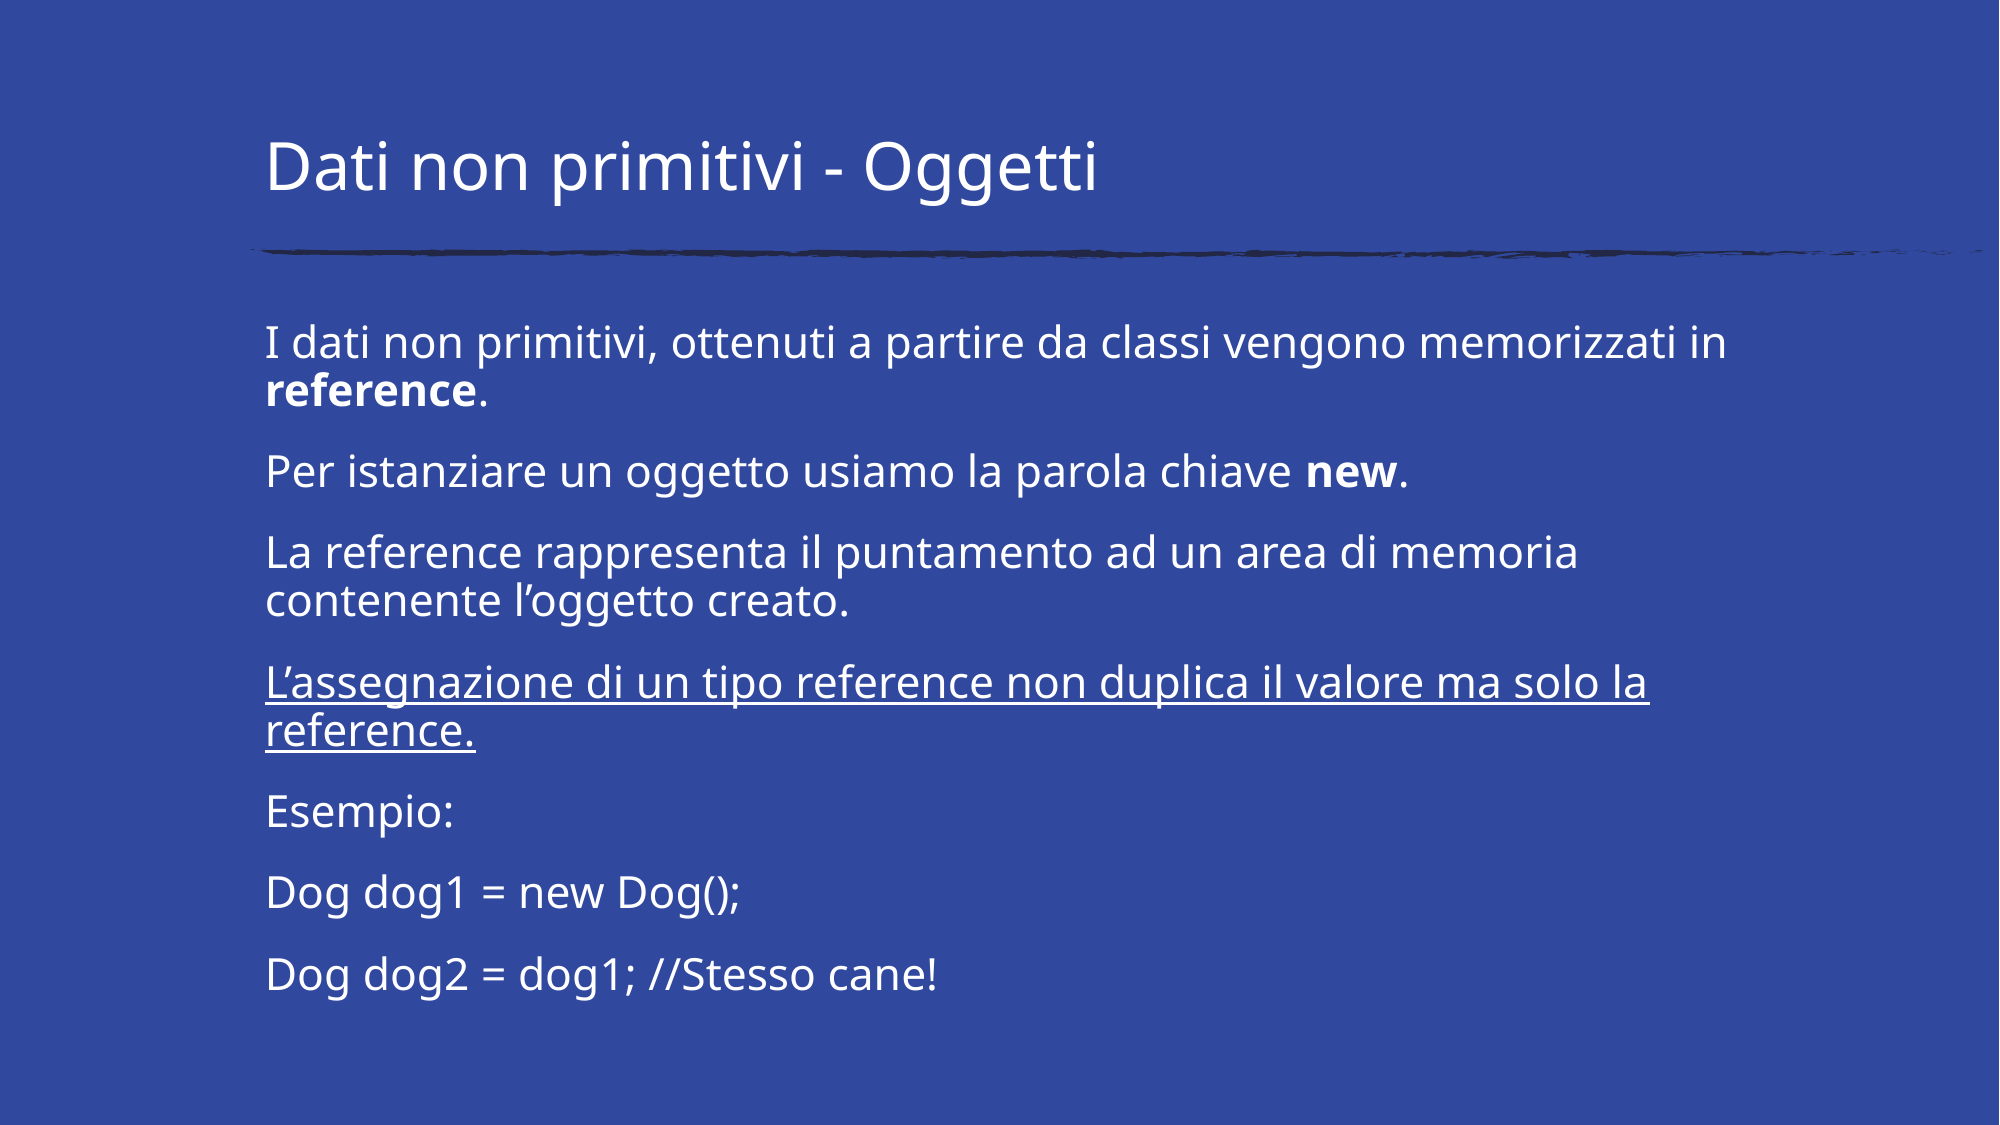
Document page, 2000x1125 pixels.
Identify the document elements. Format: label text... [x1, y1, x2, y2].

title Dati non primitivi - Oggetti [249, 45, 1750, 213]
list I dati non primitivi, ottenuti a partire da classi vengono memorizzati in reference. Per istanziare un oggetto usiamo la parola chiave new. La reference rappresenta il puntamento ad un area di memoria contenente l’oggetto creato. L’assegnazione di un tipo reference non duplica il valore ma solo la reference. Esempio: Dog dog1 = new Dog(); Dog dog2 = dog1; //Stesso cane! [249, 312, 1750, 1013]
